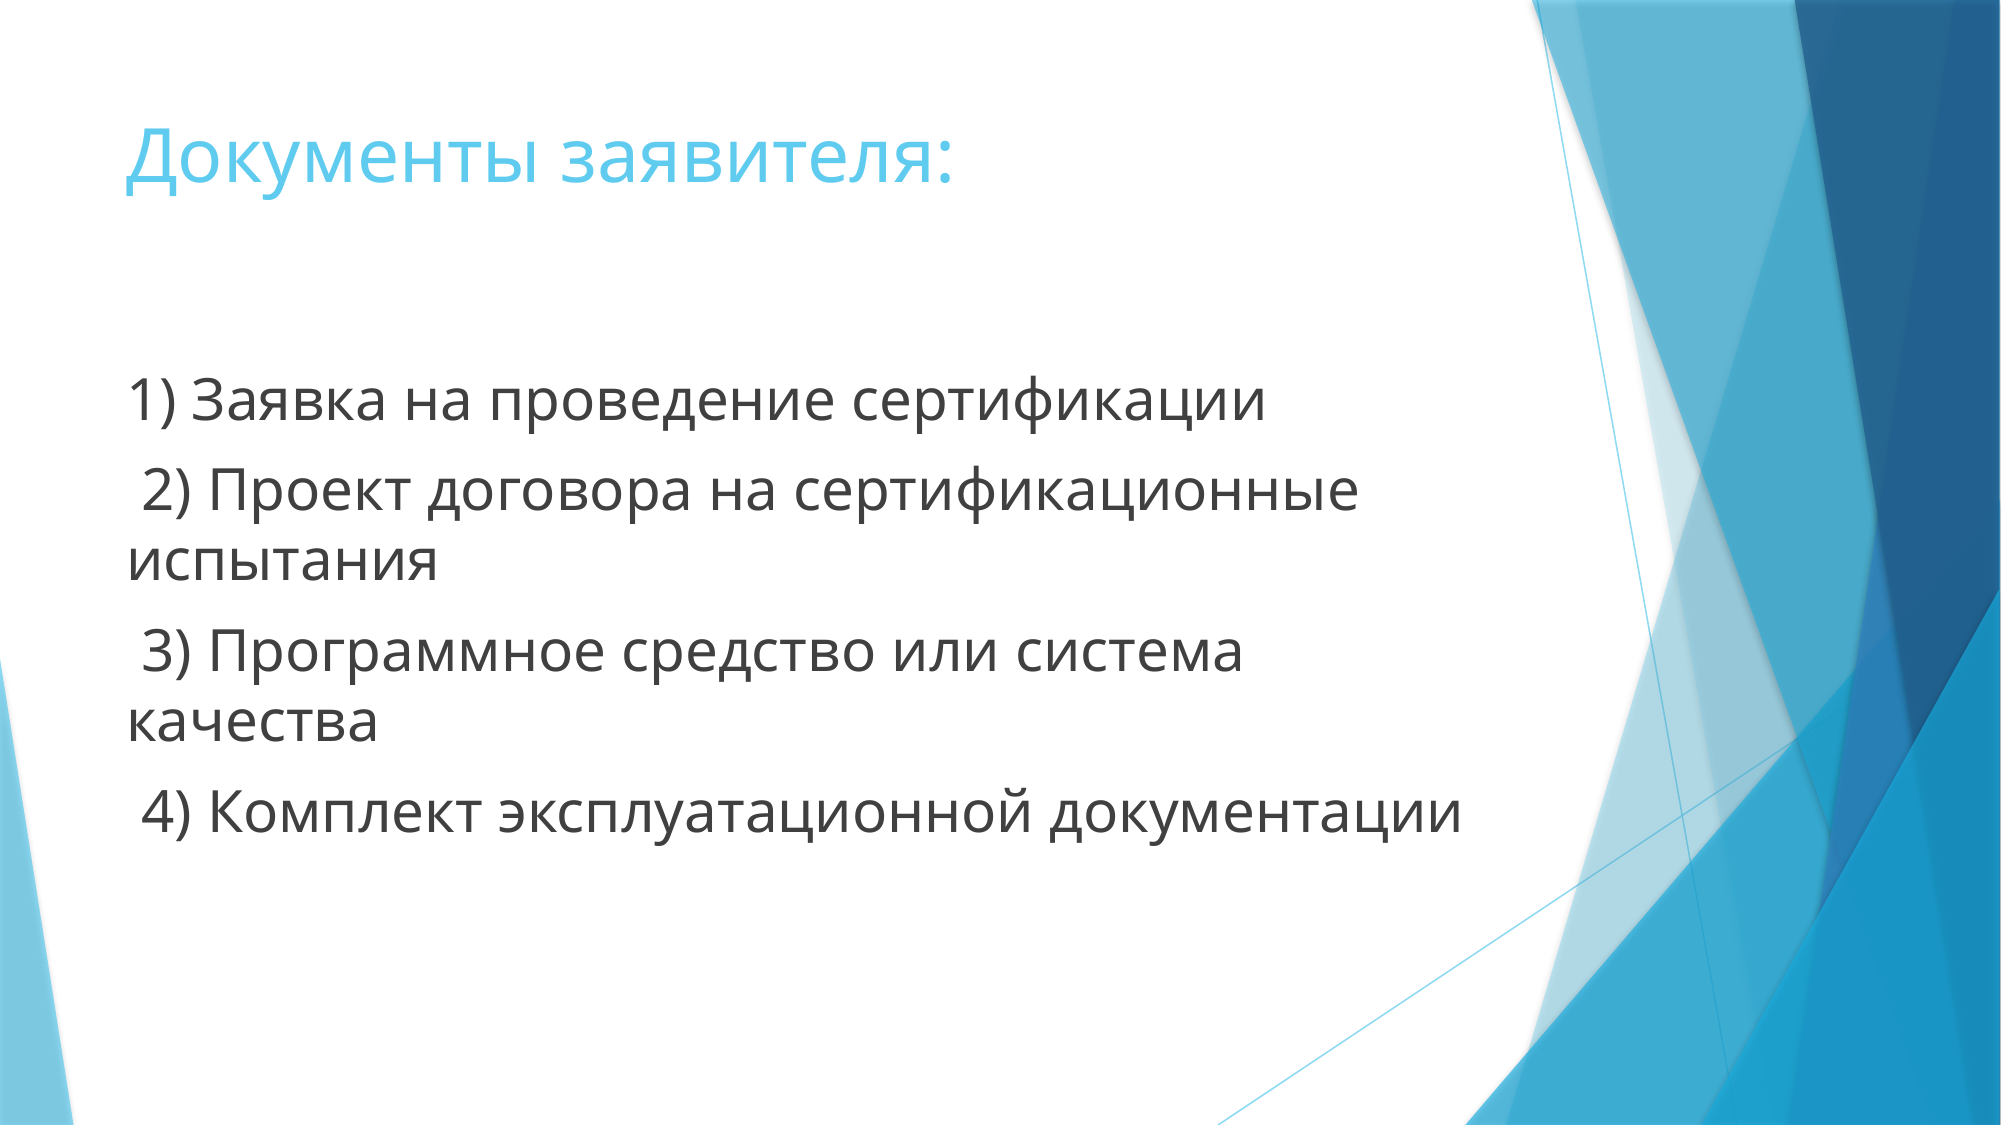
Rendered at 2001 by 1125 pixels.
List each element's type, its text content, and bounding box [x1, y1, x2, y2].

list 1) Заявка на проведение сертификации 2) Проект договора на сертификационные испытания 3) Программное средство или система качества 4) Комплект эксплуатационной документации [111, 354, 1522, 992]
title Документы заявителя: [111, 99, 1522, 317]
